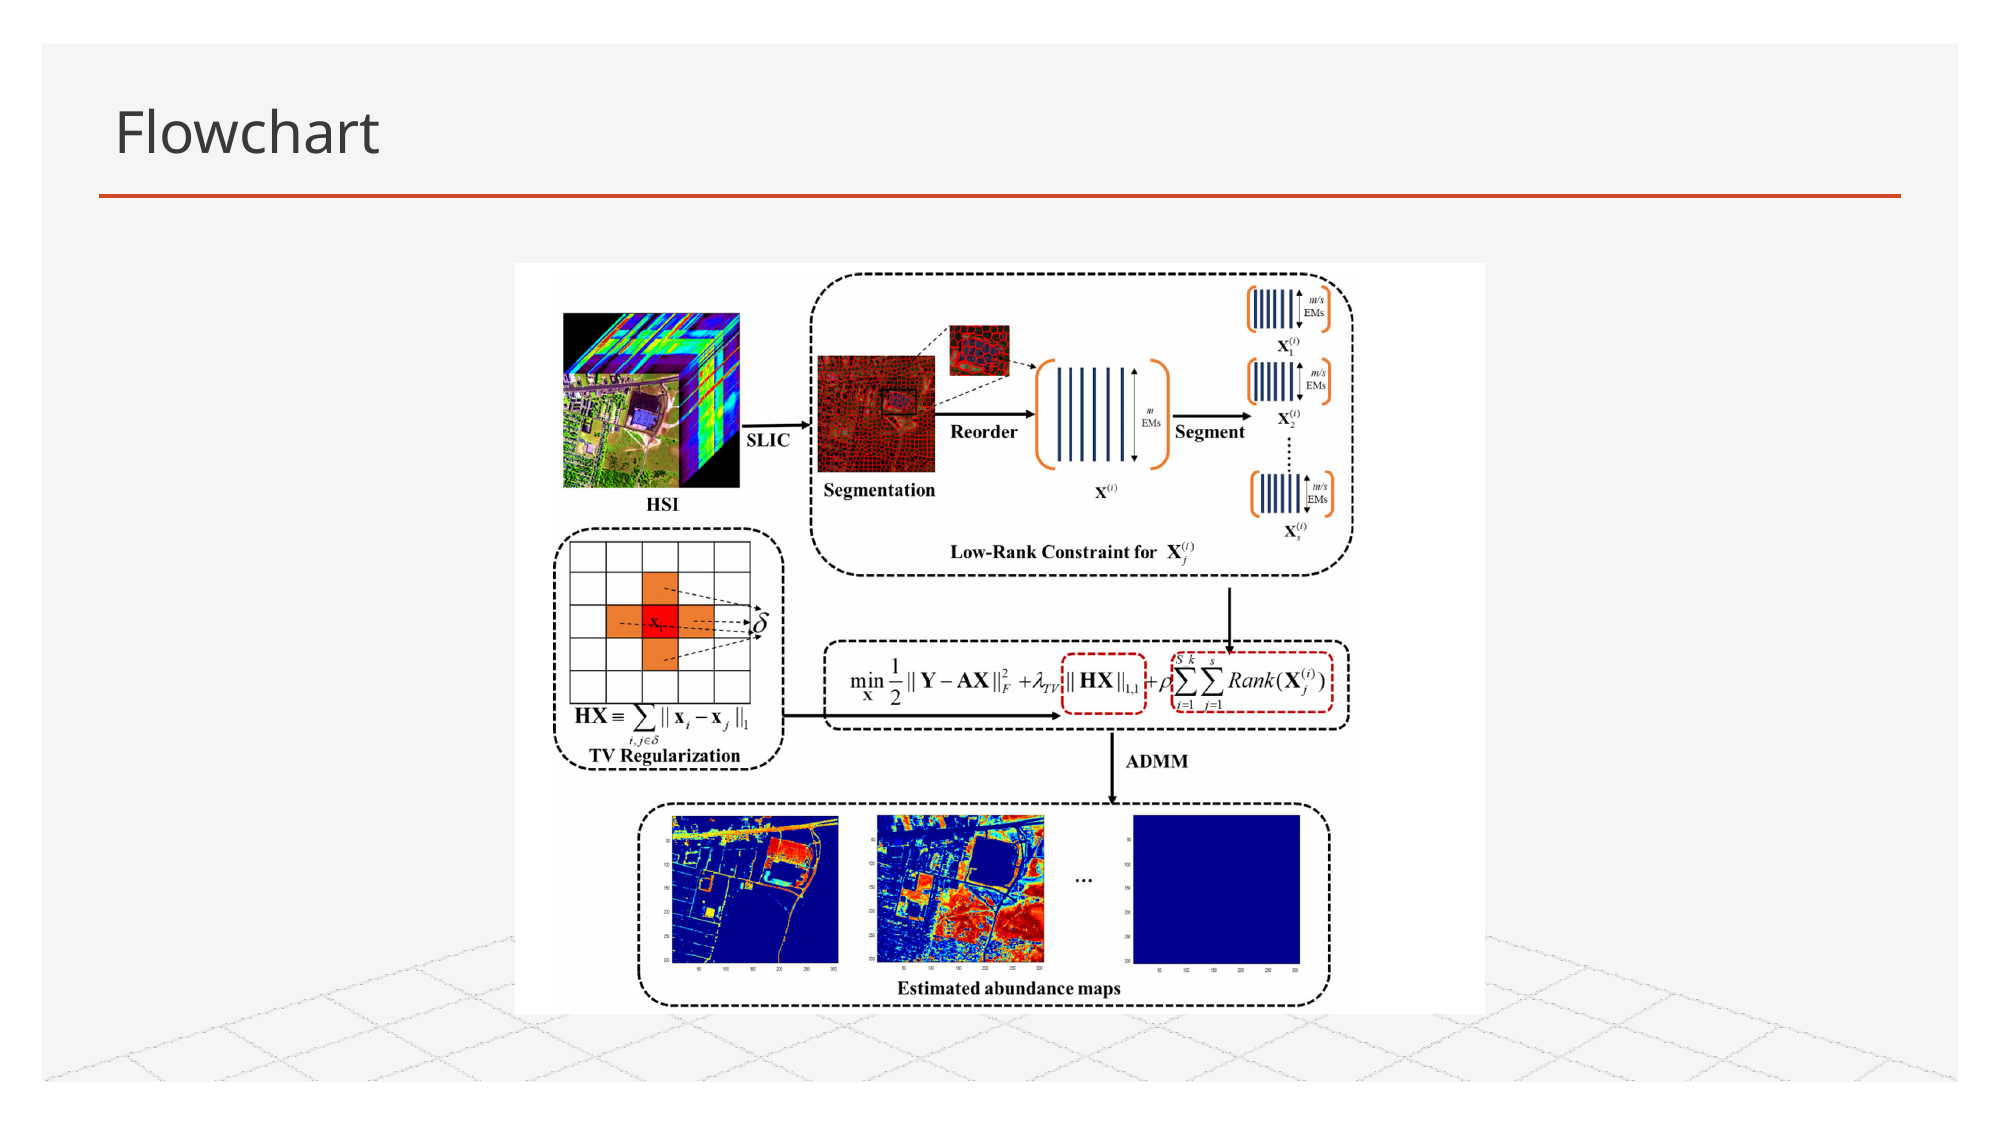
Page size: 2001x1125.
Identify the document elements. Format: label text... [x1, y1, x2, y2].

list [515, 263, 1485, 1014]
picture [44, 787, 1956, 1081]
title Flowchart [99, 73, 1901, 197]
